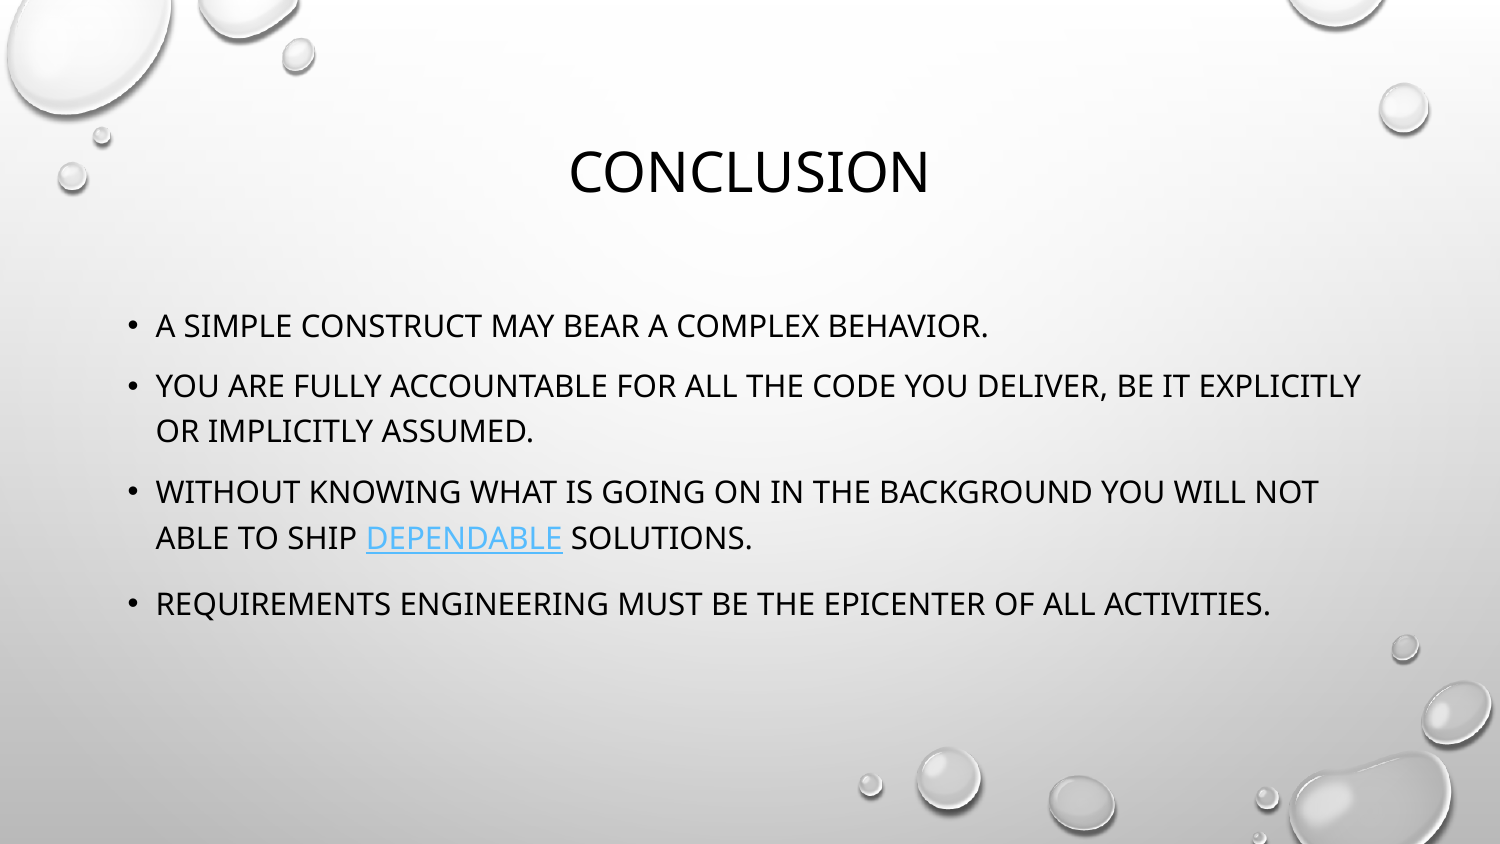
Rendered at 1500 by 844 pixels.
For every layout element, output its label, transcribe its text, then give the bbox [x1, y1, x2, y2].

list A Simple construct may bear a complex behavior. You are fully accountable for all the code you deliver, be it explicitly or implicitly assumed. Without knowing what is going on in the background you will not able to ship dependable solutions. Requirements engineering must be the epicenter of all activities. [112, 291, 1388, 713]
title conclusion [112, 76, 1388, 273]
picture [0, 0, 1500, 844]
